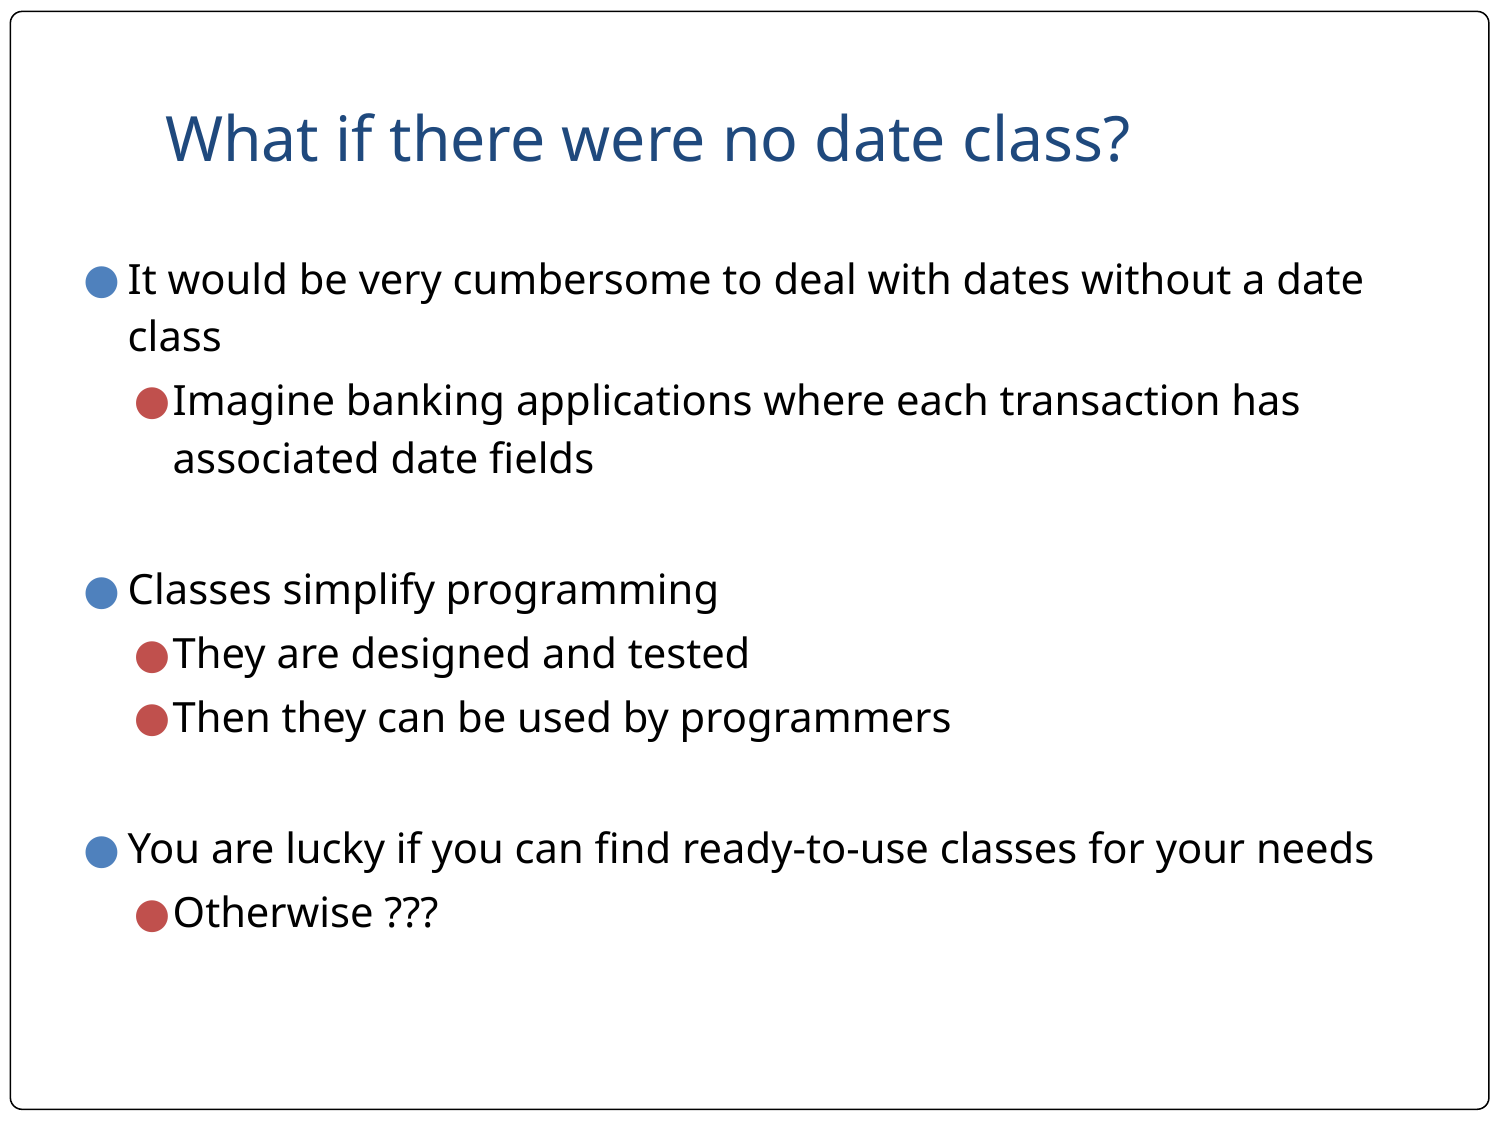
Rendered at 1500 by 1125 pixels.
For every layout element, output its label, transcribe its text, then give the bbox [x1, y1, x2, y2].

title What if there were no date class? [150, 70, 1425, 190]
list It would be very cumbersome to deal with dates without a date class Imagine banking applications where each transaction has associated date fields Classes simplify programming They are designed and tested Then they can be used by programmers You are lucky if you can find ready-to-use classes for your needs Otherwise ??? [67, 237, 1445, 988]
